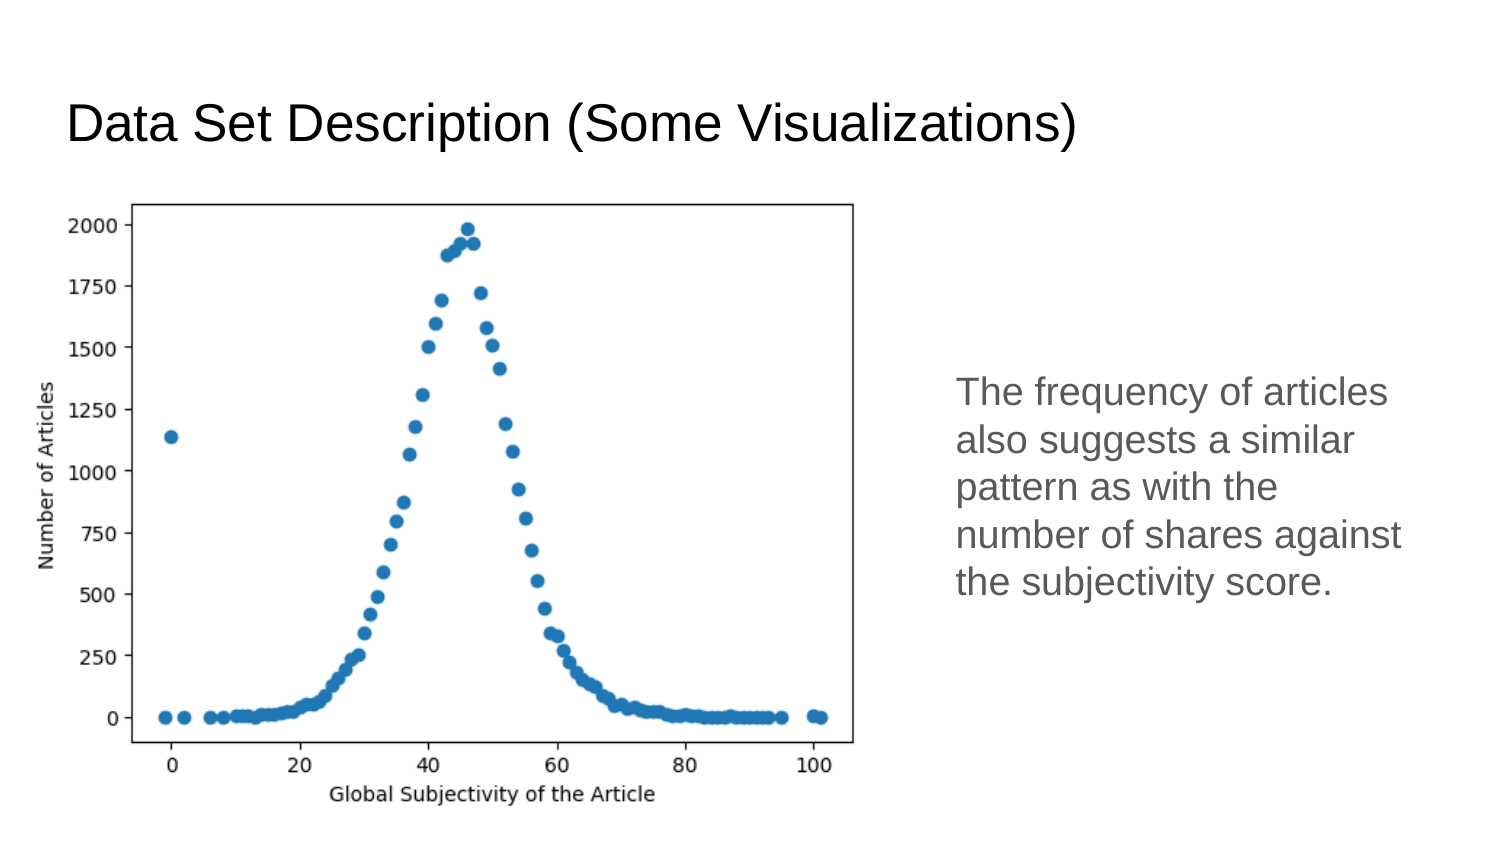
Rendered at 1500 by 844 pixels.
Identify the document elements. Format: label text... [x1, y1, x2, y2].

picture [24, 191, 867, 819]
text_box The frequency of articles also suggests a similar pattern as with the number of shares against the subjectivity score. [940, 227, 1431, 742]
title Data Set Description (Some Visualizations) [51, 72, 1449, 167]
